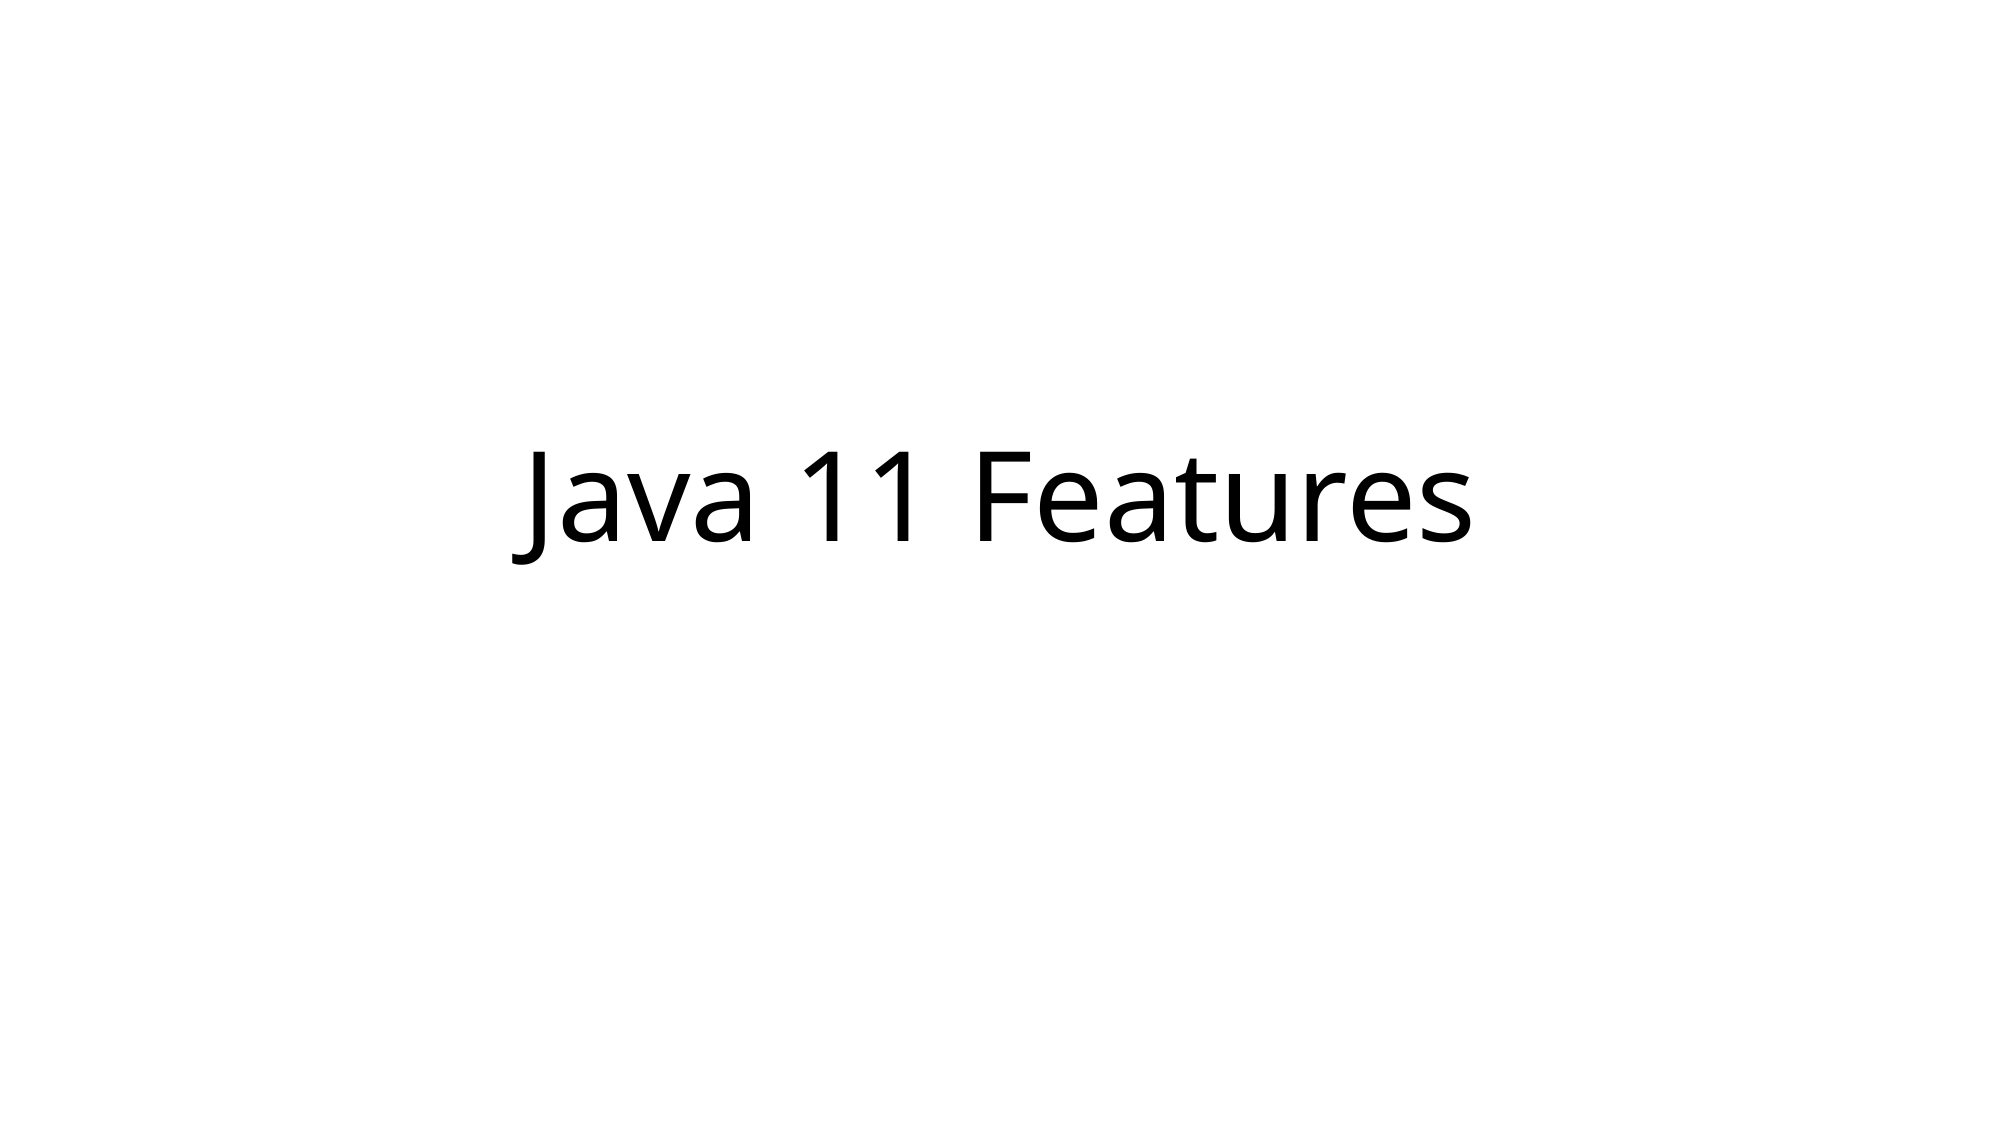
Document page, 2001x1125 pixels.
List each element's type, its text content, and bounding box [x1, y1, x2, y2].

title Java 11 Features [249, 184, 1750, 576]
